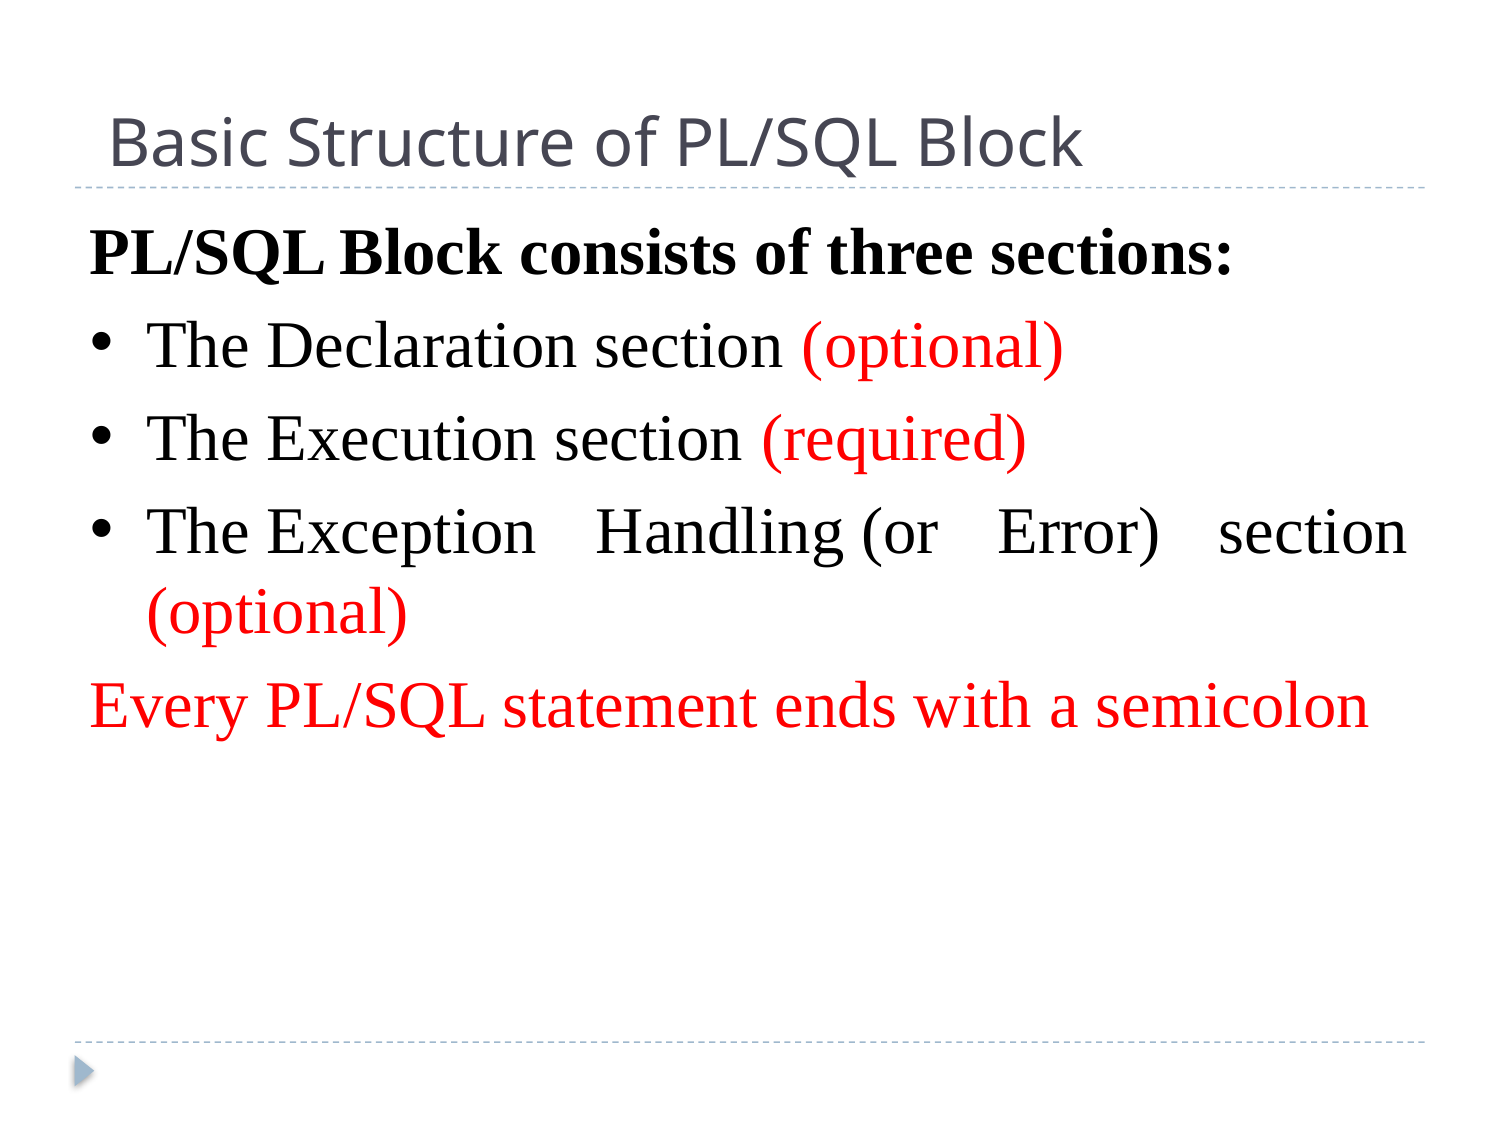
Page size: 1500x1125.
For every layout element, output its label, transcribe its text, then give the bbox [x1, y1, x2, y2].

list PL/SQL Block consists of three sections: The Declaration section (optional) The Execution section (required) The Exception Handling (or Error) section (optional) Every PL/SQL statement ends with a semicolon [75, 200, 1425, 1010]
title Basic Structure of PL/SQL Block [75, 24, 1425, 188]
